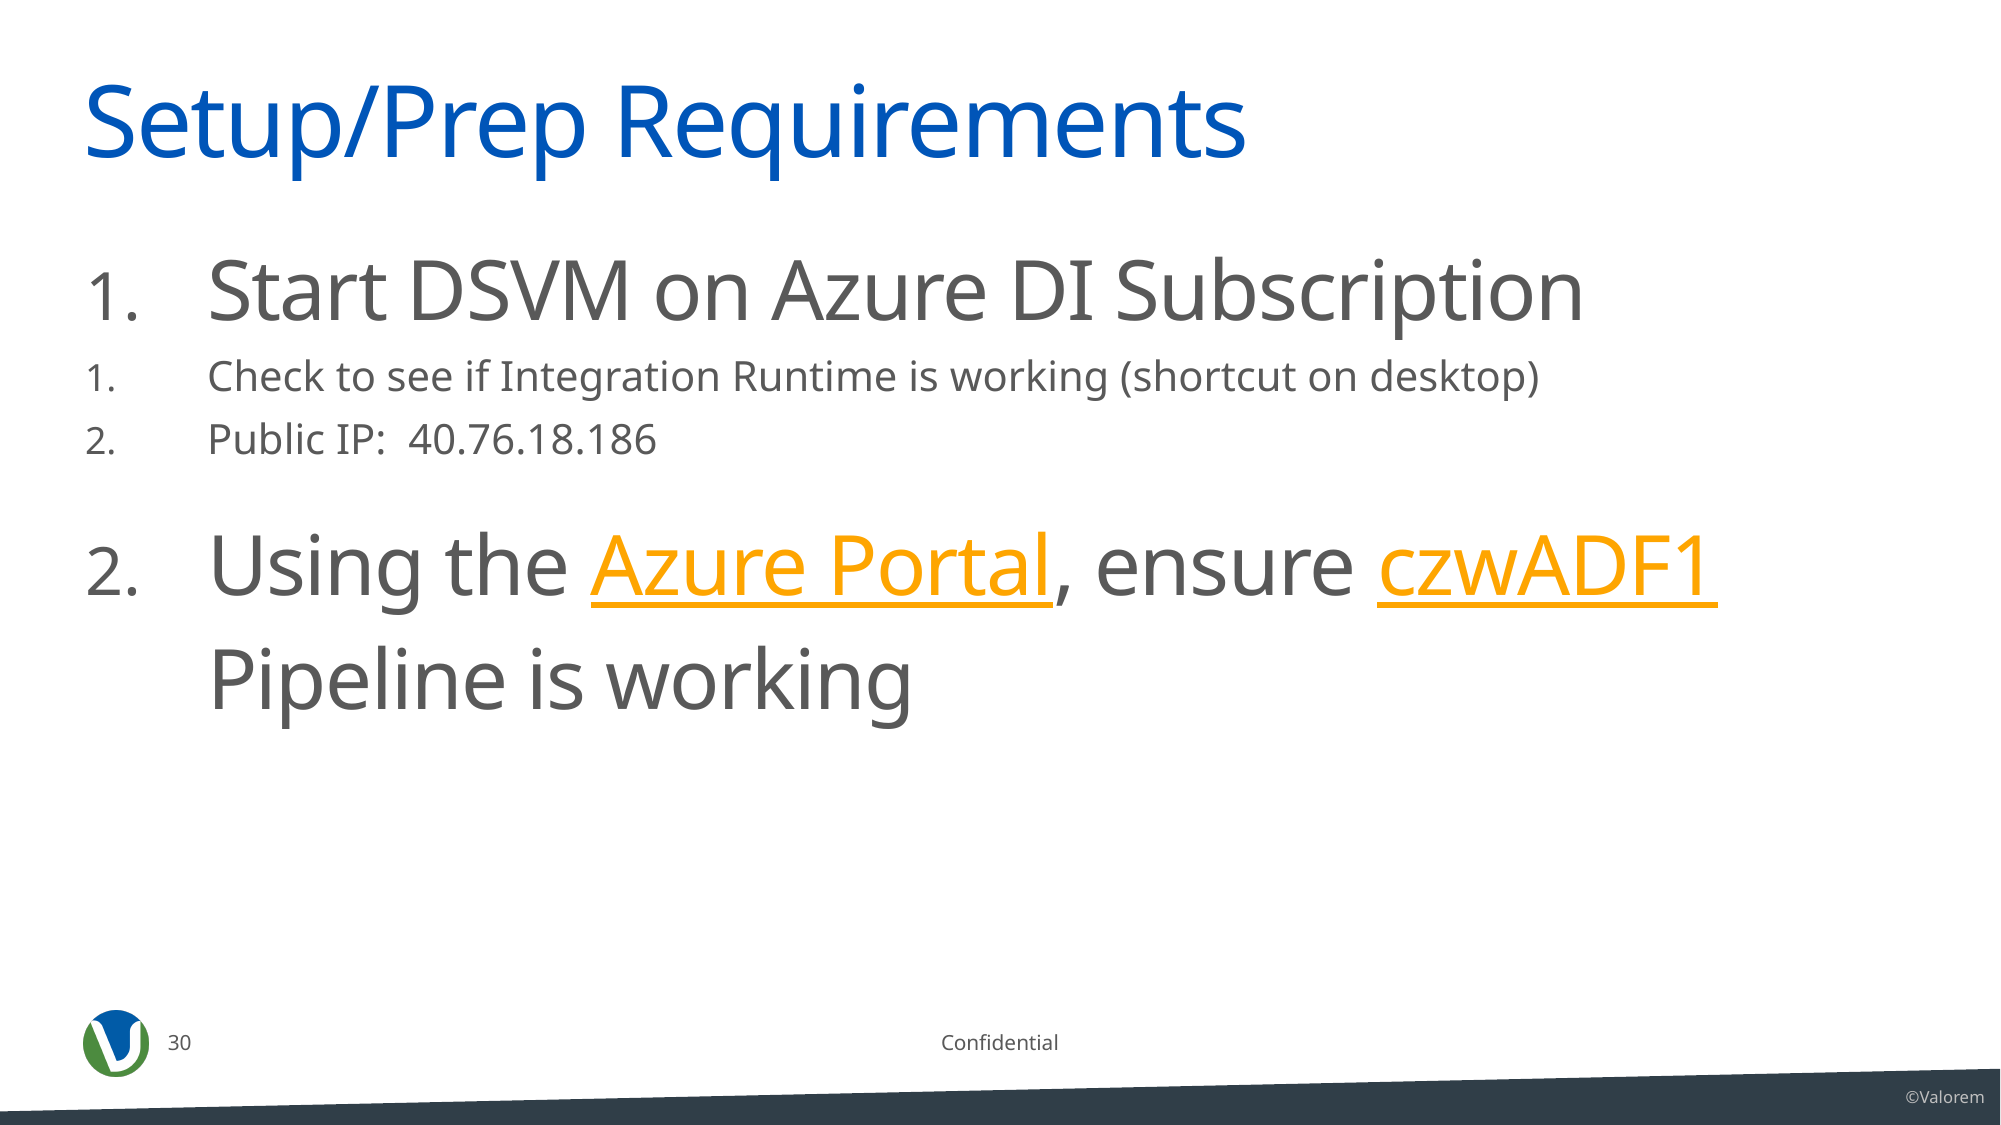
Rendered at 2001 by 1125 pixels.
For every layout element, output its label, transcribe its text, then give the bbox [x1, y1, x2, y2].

title Setup/Prep Requirements [83, 49, 1917, 203]
footer Confidential [662, 1025, 1338, 1062]
picture [83, 1010, 149, 1077]
list Start DSVM on Azure DI Subscription Check to see if Integration Runtime is working (shortcut on desktop) Public IP: 40.76.18.186 Using the Azure Portal, ensure czwADF1 Pipeline is working [85, 237, 1915, 718]
slide_number 30 [167, 1025, 260, 1062]
